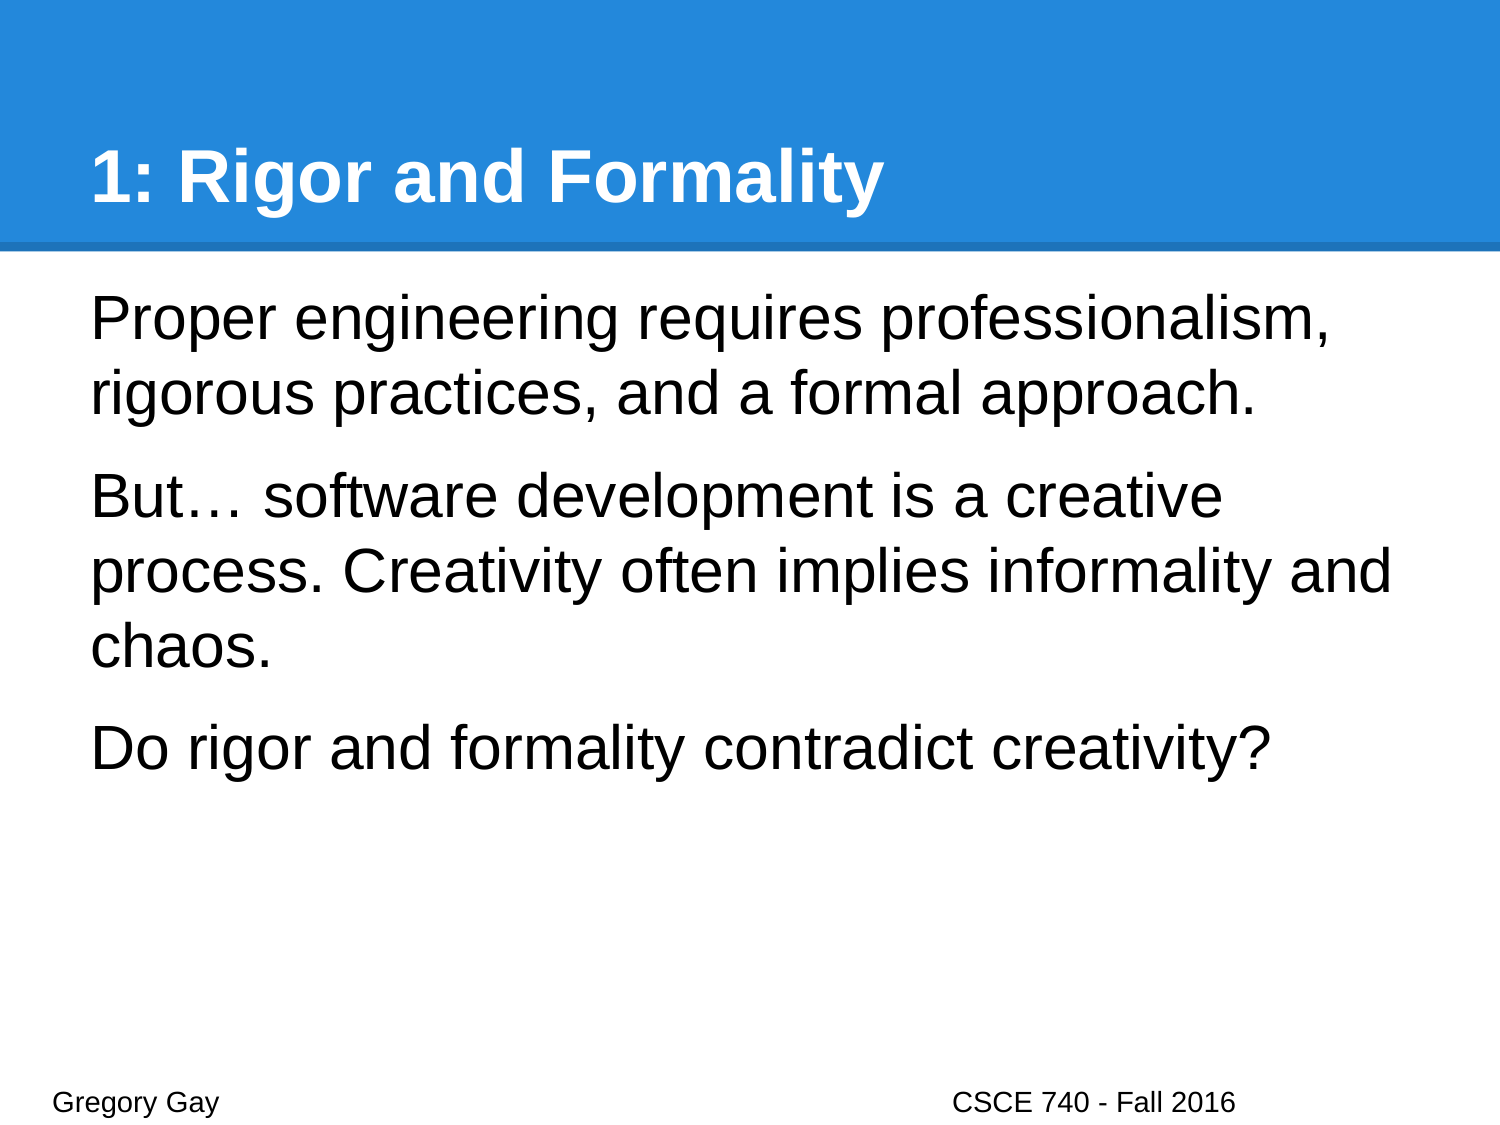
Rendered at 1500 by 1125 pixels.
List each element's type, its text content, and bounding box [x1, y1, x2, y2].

list Proper engineering requires professionalism, rigorous practices, and a formal approach. But… software development is a creative process. Creativity often implies informality and chaos. Do rigor and formality contradict creativity? [75, 262, 1425, 1068]
text_box Gregory Gay CSCE 740 - Fall 2016 42 [37, 1068, 1463, 1114]
title 1: Rigor and Formality [75, 45, 1425, 233]
